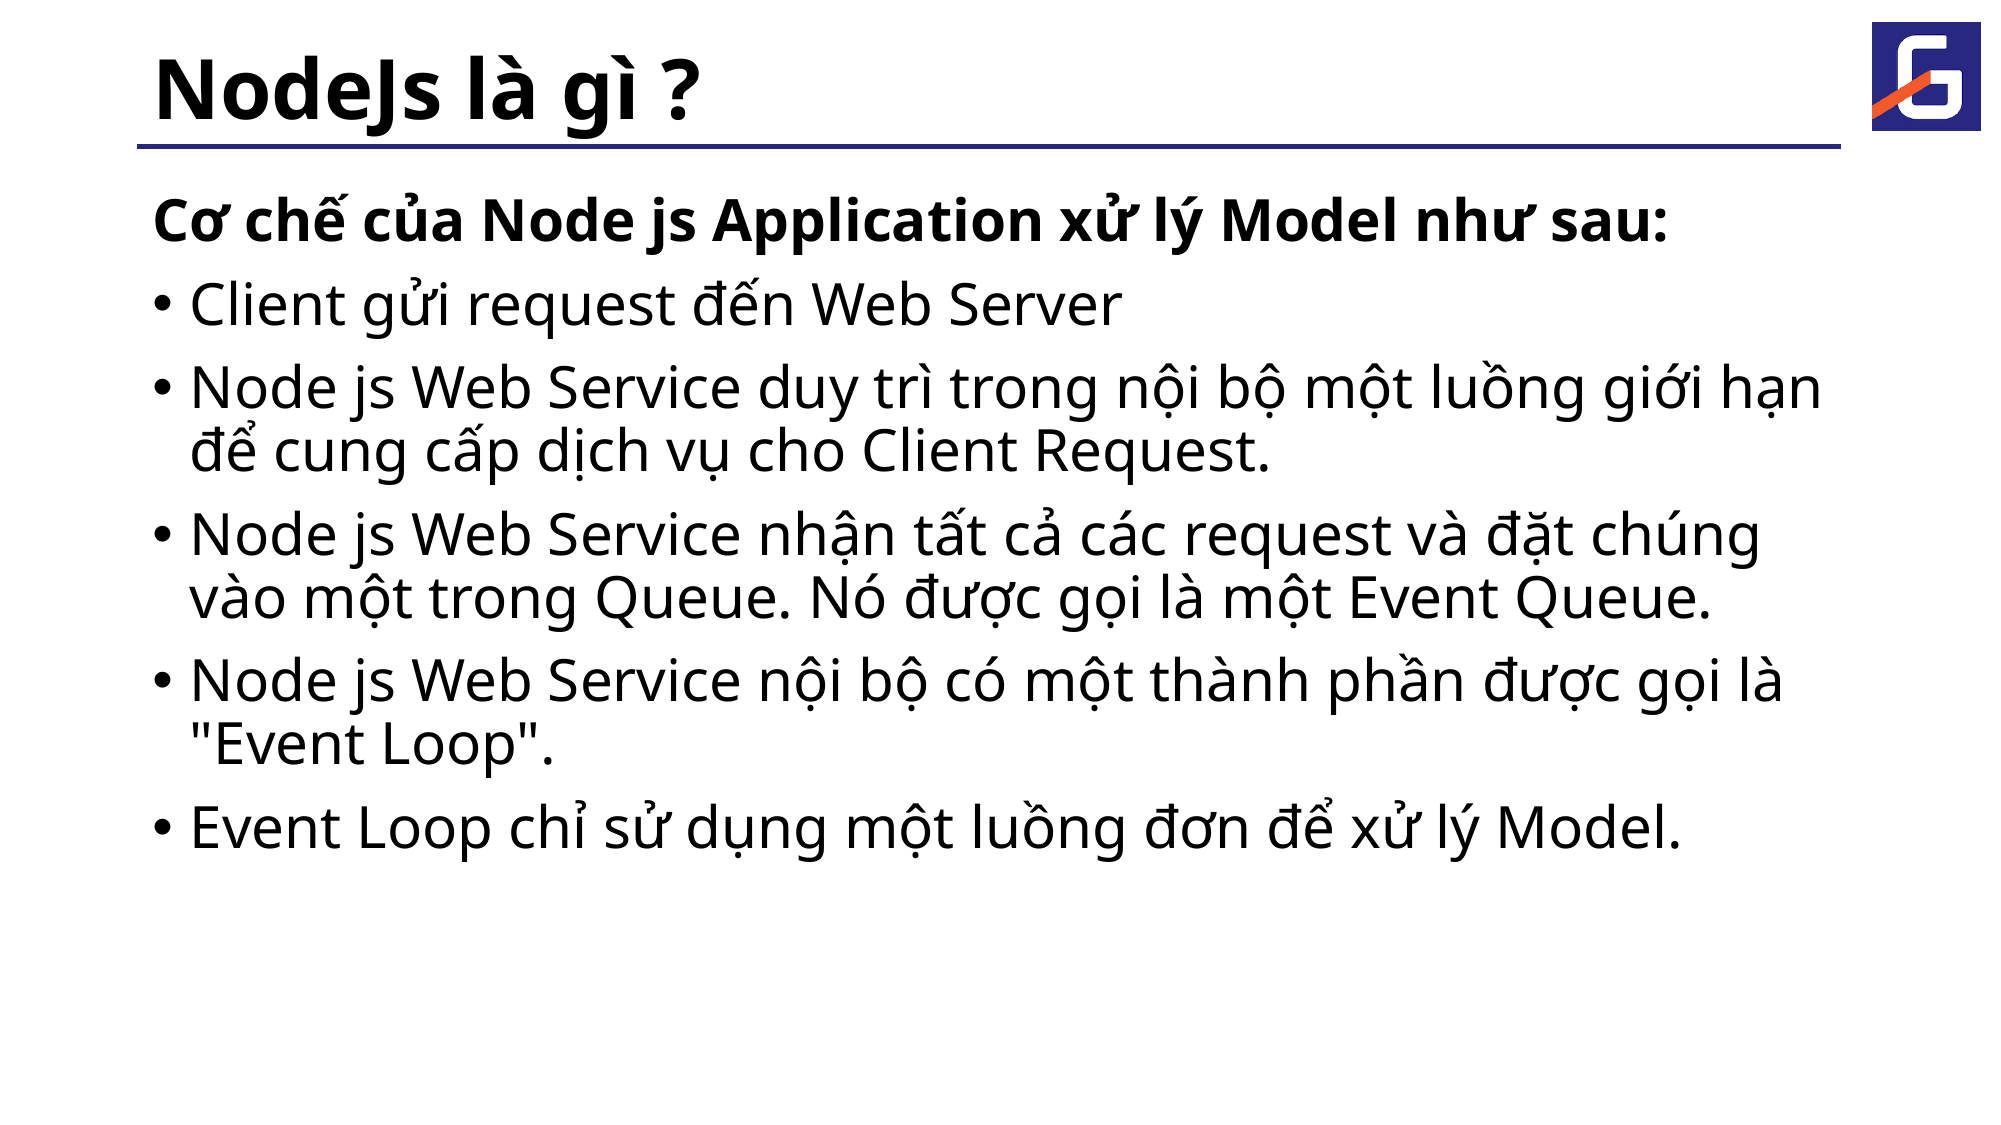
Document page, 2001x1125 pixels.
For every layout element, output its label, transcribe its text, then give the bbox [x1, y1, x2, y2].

list Cơ chế của Node js Application xử lý Model như sau: Client gửi request đến Web Server Node js Web Service duy trì trong nội bộ một luồng giới hạn để cung cấp dịch vụ cho Client Request. Node js Web Service nhận tất cả các request và đặt chúng vào một trong Queue. Nó được gọi là một Event Queue. Node js Web Service nội bộ có một thành phần được gọi là "Event Loop". Event Loop chỉ sử dụng một luồng đơn để xử lý Model. [137, 183, 1863, 1014]
picture [1872, 22, 1981, 131]
title NodeJs là gì ? [137, 26, 1863, 160]
